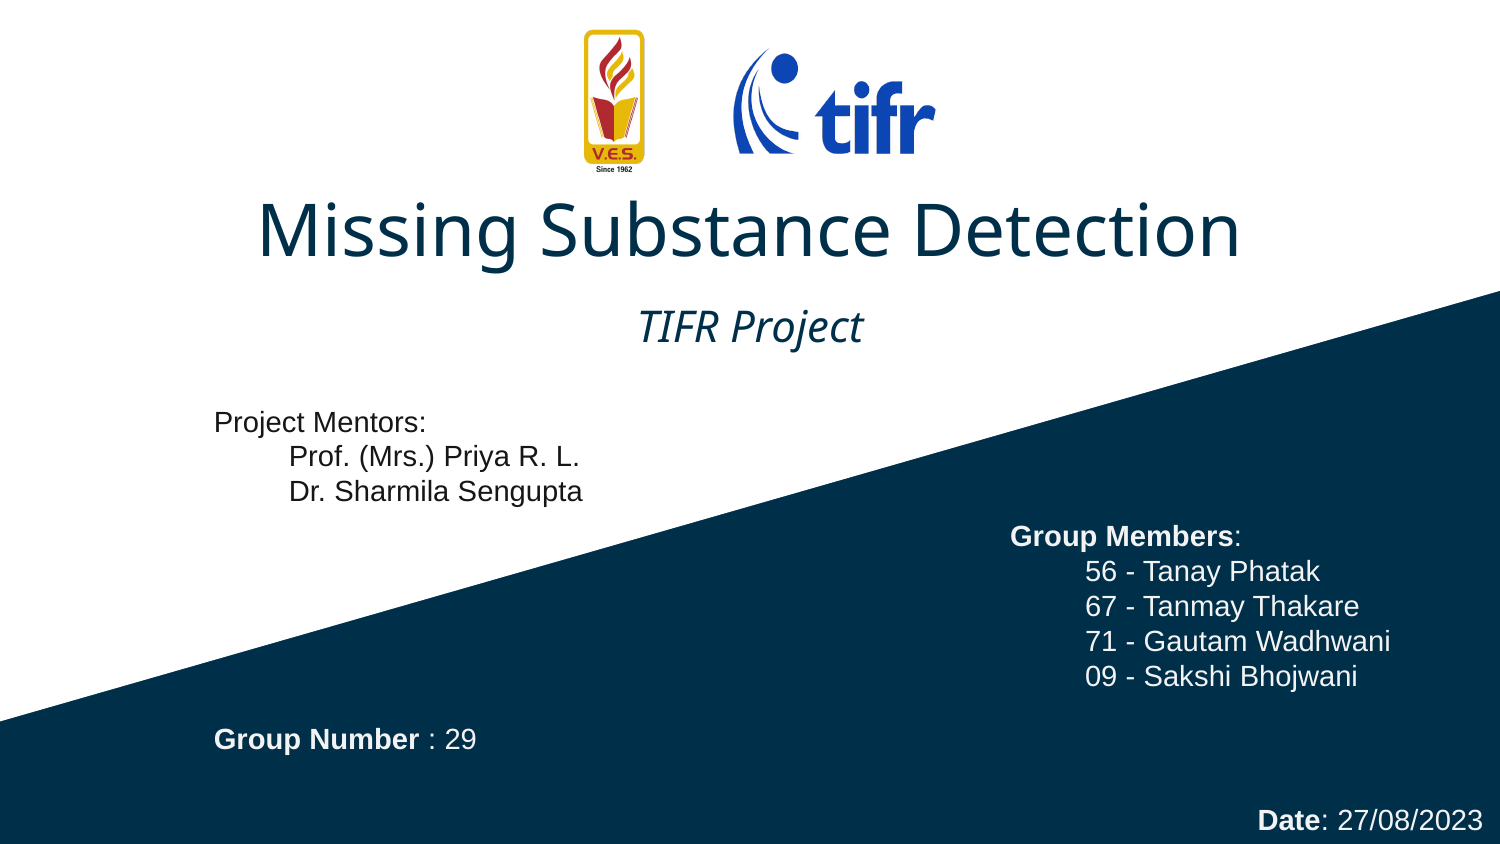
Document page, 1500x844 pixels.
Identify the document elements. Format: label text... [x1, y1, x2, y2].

text_box Group Members: 56 - Tanay Phatak 67 - Tanmay Thakare 71 - Gautam Wadhwani 09 - Sakshi Bhojwani [994, 496, 1410, 713]
text_box Group Number : 29 [198, 700, 508, 764]
subtitle Project Mentors: Prof. (Mrs.) Priya R. L. Dr. Sharmila Sengupta [198, 387, 614, 506]
text_box Date: 27/08/2023 [1242, 780, 1500, 844]
picture [728, 41, 941, 161]
picture [558, 28, 670, 173]
title Missing Substance Detection TIFR Project [51, 185, 1449, 368]
